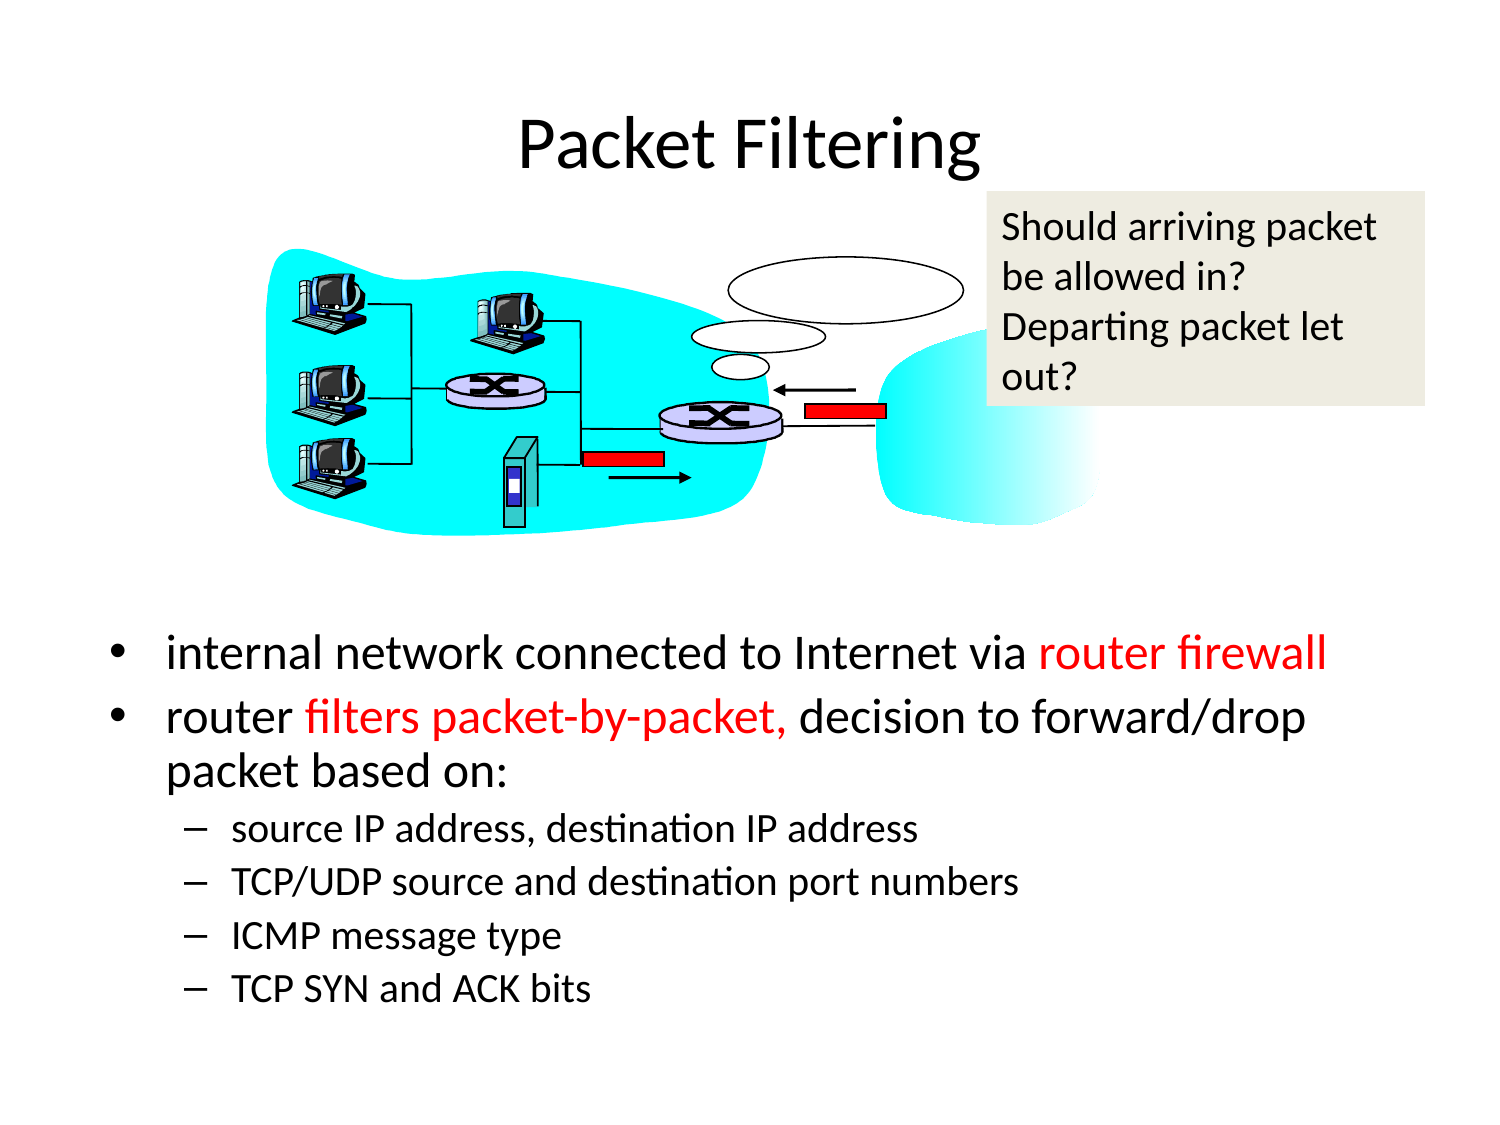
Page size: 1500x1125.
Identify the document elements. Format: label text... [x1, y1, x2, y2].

text_box Should arriving packet be allowed in? Departing packet let out? [986, 191, 1425, 406]
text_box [265, 248, 1101, 536]
title Packet Filtering [75, 45, 1425, 233]
list internal network connected to Internet via router firewall router filters packet-by-packet, decision to forward/drop packet based on: source IP address, destination IP address TCP/UDP source and destination port numbers ICMP message type TCP SYN and ACK bits [94, 618, 1445, 1044]
